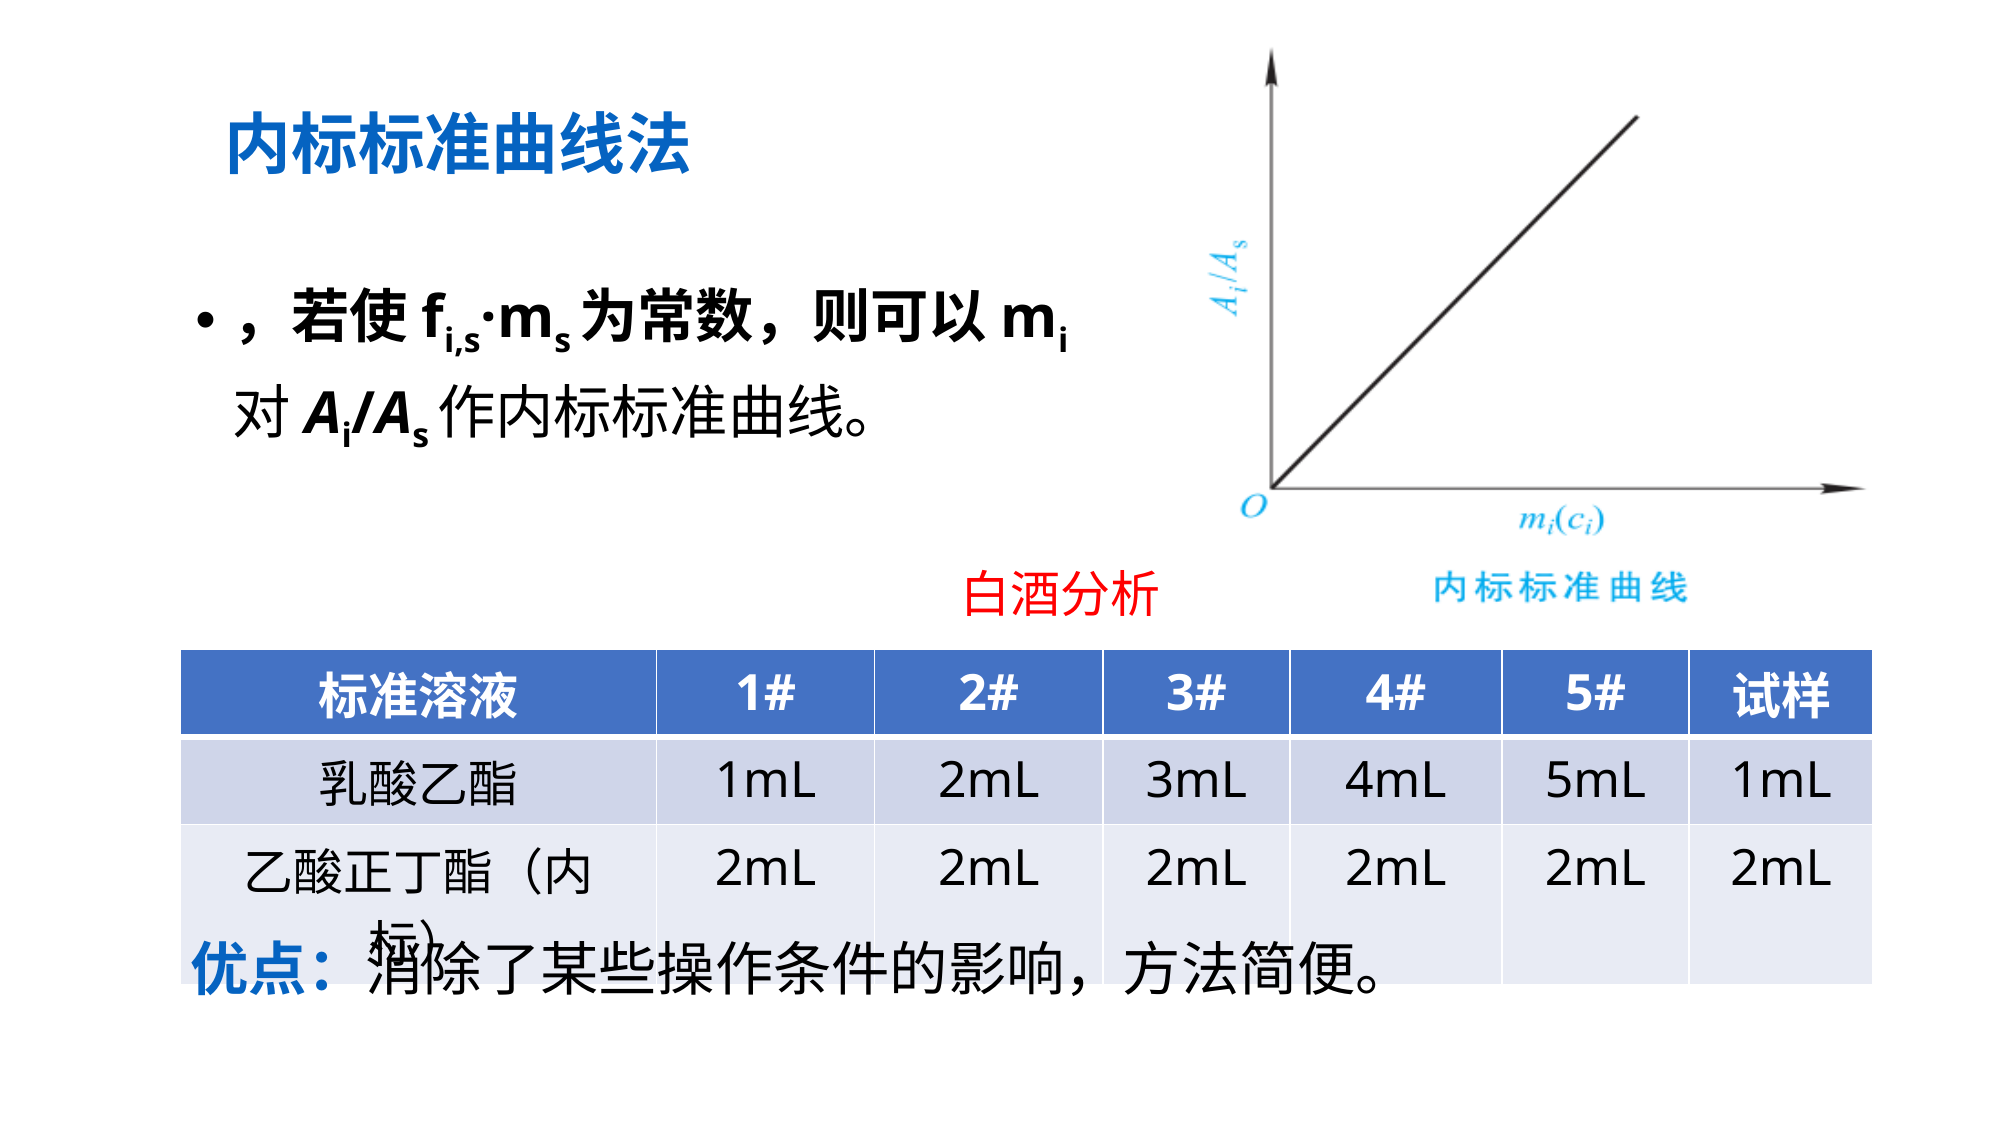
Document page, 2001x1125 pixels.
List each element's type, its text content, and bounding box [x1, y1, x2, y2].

table_header 2# [875, 650, 1102, 734]
text_box 优点：消除了某些操作条件的影响，方法简便。 [176, 910, 1509, 1010]
table_header 标准溶液 [181, 650, 656, 734]
table_cell 2mL [1104, 825, 1289, 910]
table_header 4# [1291, 650, 1501, 734]
table_cell 5mL [1503, 740, 1688, 824]
table_cell 2mL [1291, 825, 1501, 910]
table_cell 2mL [875, 825, 1102, 910]
table_cell 1mL [1690, 740, 1872, 824]
picture [1186, 38, 1890, 614]
title 内标标准曲线法 [209, 76, 1186, 219]
table_cell 4mL [1291, 740, 1501, 824]
table_cell 2mL [1690, 825, 1872, 984]
table_header 5# [1503, 650, 1688, 734]
table_cell 乳酸乙酯 [181, 740, 656, 824]
table_cell 2mL [875, 740, 1102, 824]
table_cell 3mL [1104, 740, 1289, 824]
table_header 1# [657, 650, 874, 734]
table_cell 1mL [657, 740, 874, 824]
table_header 试样 [1690, 650, 1872, 734]
table_cell 乙酸正丁酯（内标） [181, 825, 656, 910]
table_header 3# [1104, 650, 1289, 734]
text_box 白酒分析 [945, 555, 1273, 631]
table_cell 2mL [1503, 825, 1688, 984]
table_cell 2mL [657, 825, 874, 910]
